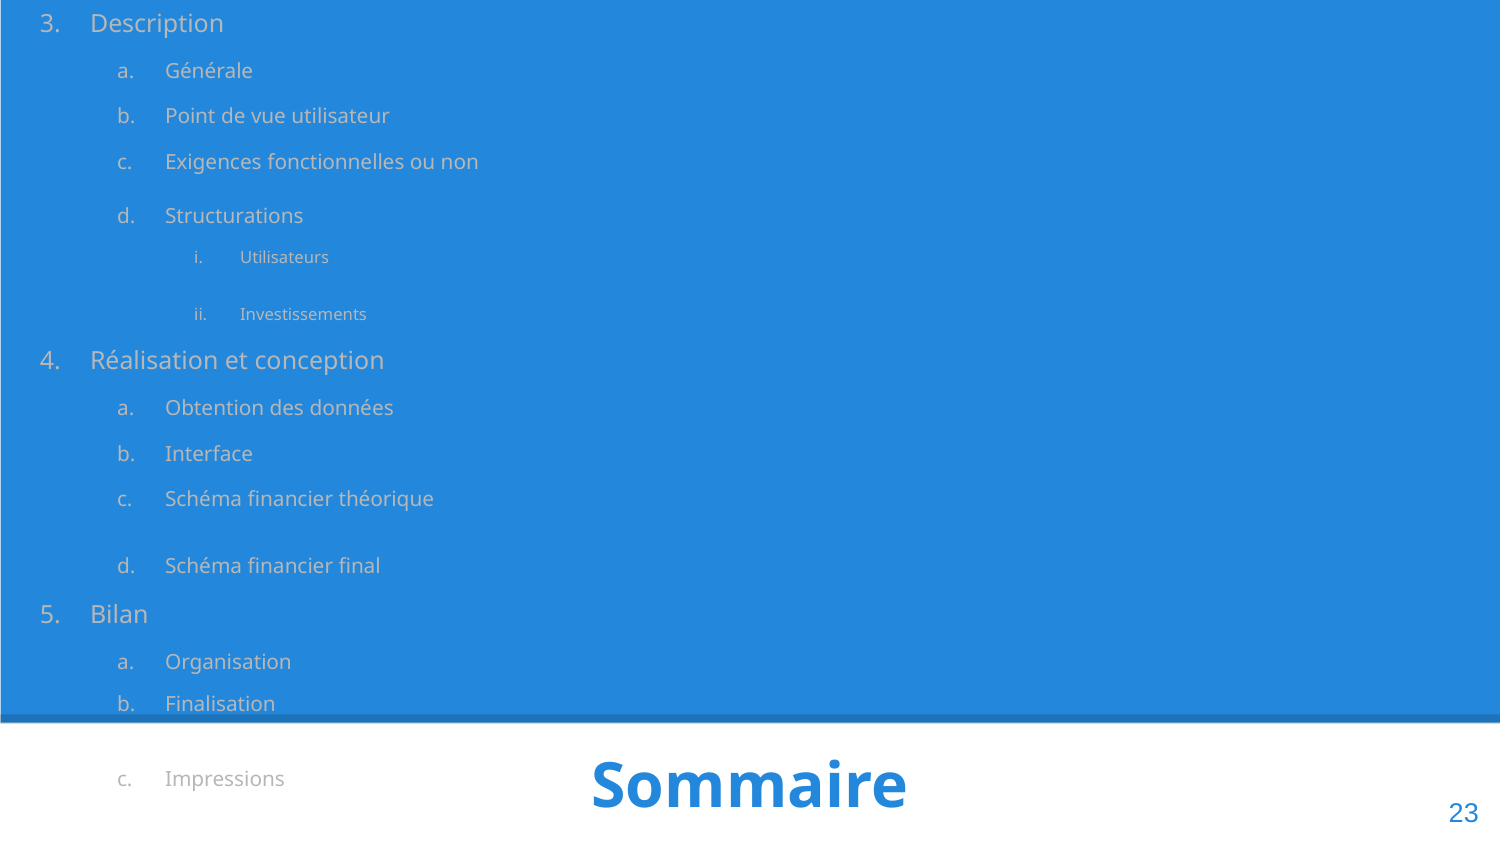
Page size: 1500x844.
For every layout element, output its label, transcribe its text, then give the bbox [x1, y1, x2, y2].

list Sommaire [75, 739, 1425, 825]
text_box Introduction Lexique Description Générale Point de vue utilisateur Exigences fonctionnelles ou non Structurations Utilisateurs Investissements Réalisation et conception Obtention des données Interface Schéma financier théorique Schéma financier final Bilan Organisation Finalisation Impressions Conclusion [0, 0, 557, 723]
slide_number ‹#› [1403, 779, 1494, 844]
